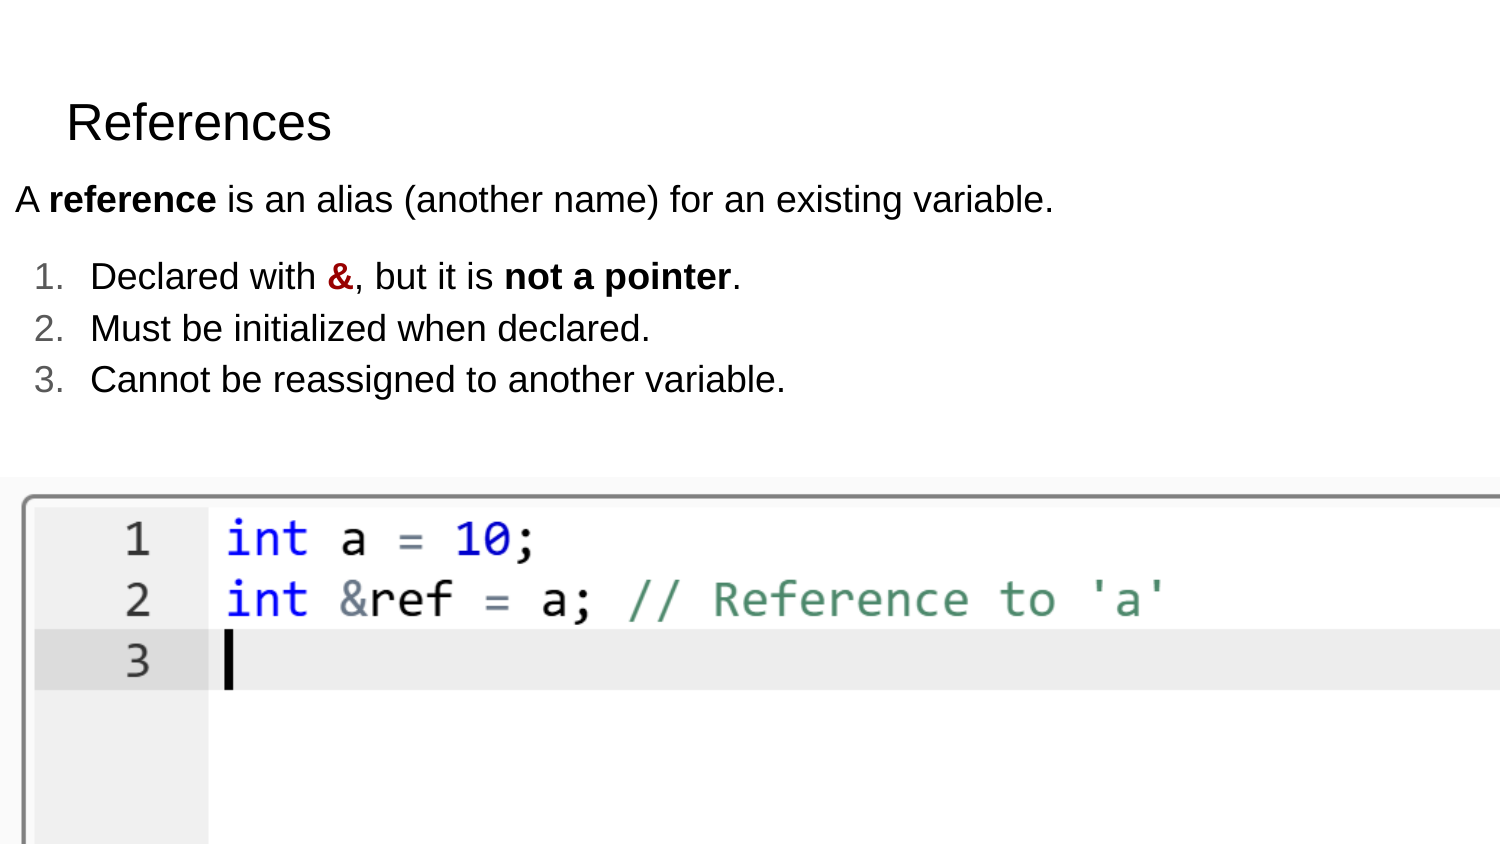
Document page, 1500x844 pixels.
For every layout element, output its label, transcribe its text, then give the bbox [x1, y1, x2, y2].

list A reference is an alias (another name) for an existing variable. Declared with &, but it is not a pointer. Must be initialized when declared. Cannot be reassigned to another variable. [0, 153, 1500, 476]
title References [51, 72, 1449, 153]
picture [0, 476, 1500, 844]
